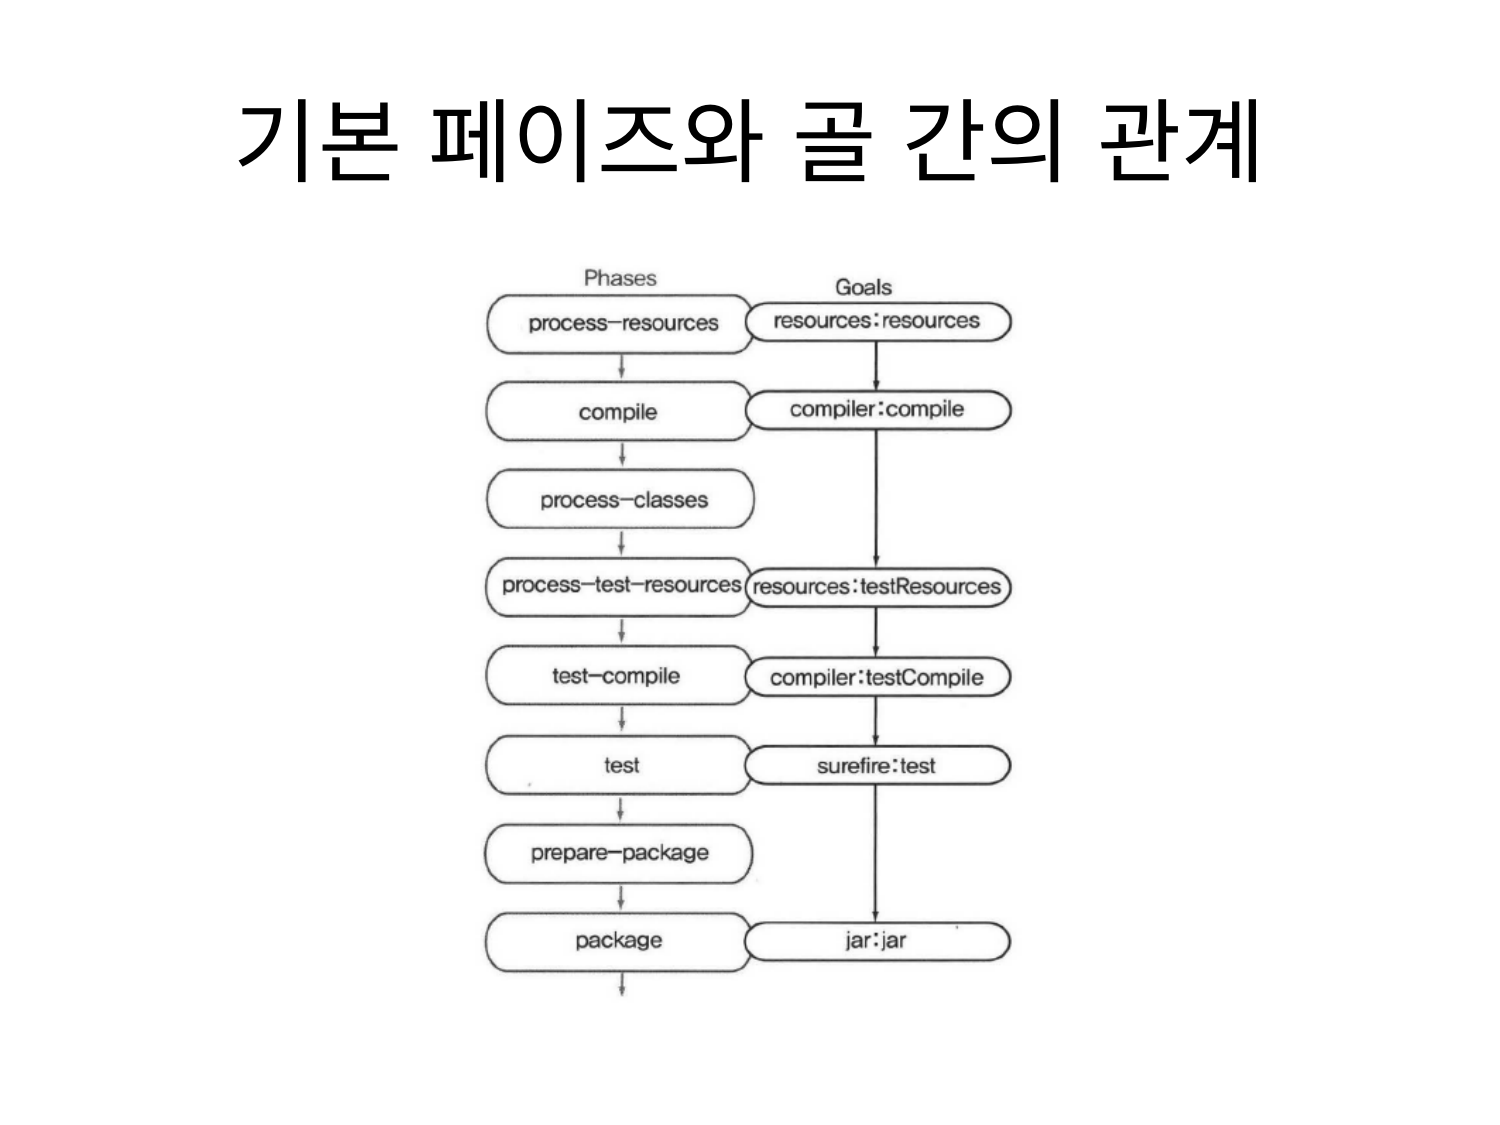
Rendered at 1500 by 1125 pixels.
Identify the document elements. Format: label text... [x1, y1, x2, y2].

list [473, 262, 1027, 1006]
title 기본 페이즈와 골 간의 관계 [75, 45, 1425, 233]
